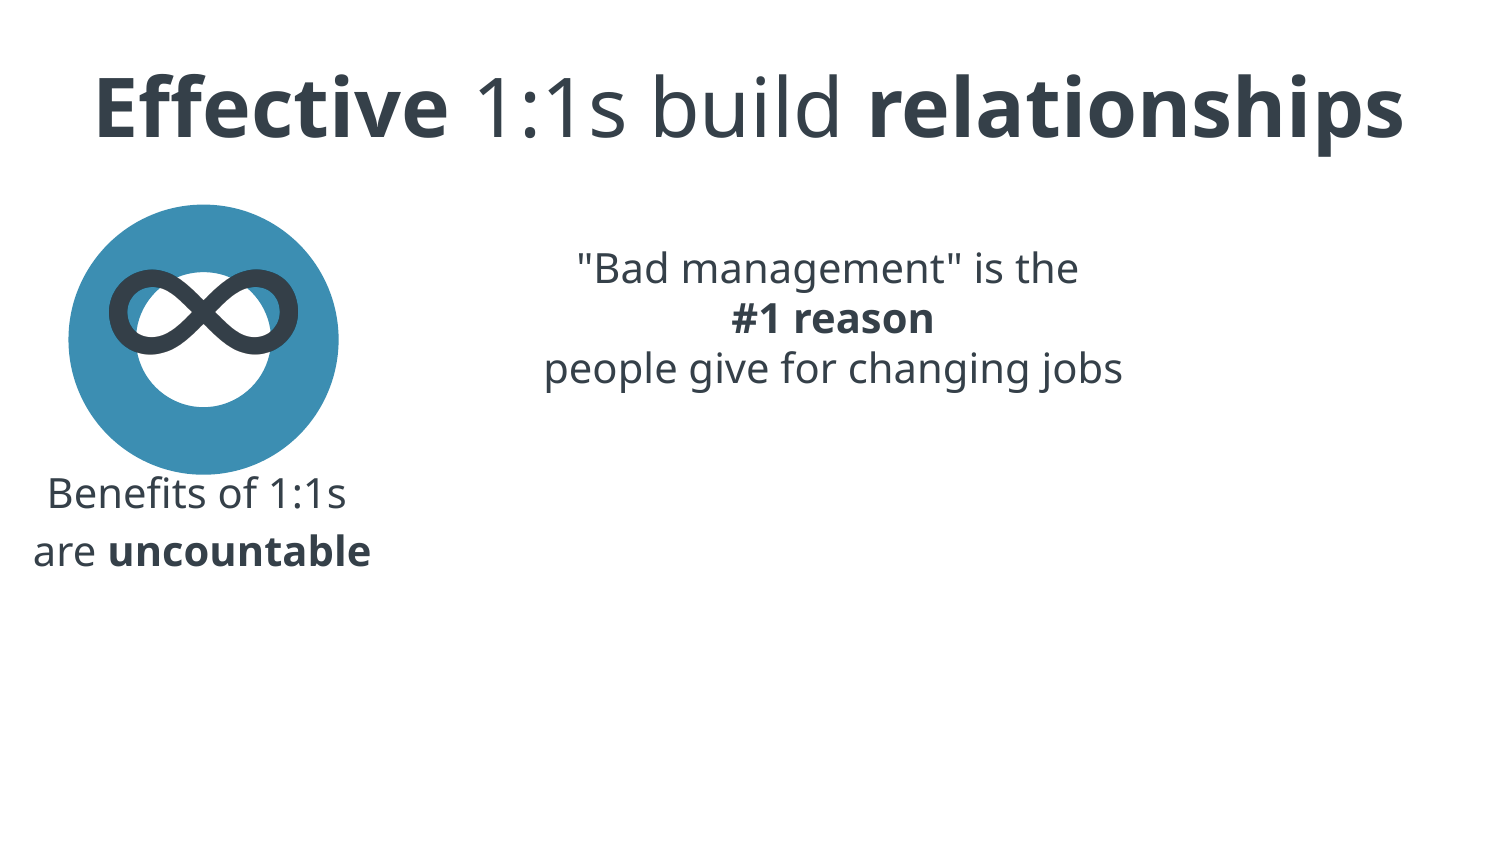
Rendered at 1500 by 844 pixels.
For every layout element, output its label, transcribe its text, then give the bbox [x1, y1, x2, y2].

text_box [1, 64, 405, 643]
picture [109, 264, 298, 360]
text_box "Bad management" is the #1 reason people give for changing jobs [466, 234, 1200, 400]
title Effective 1:1s build relationships [73, 33, 1425, 175]
